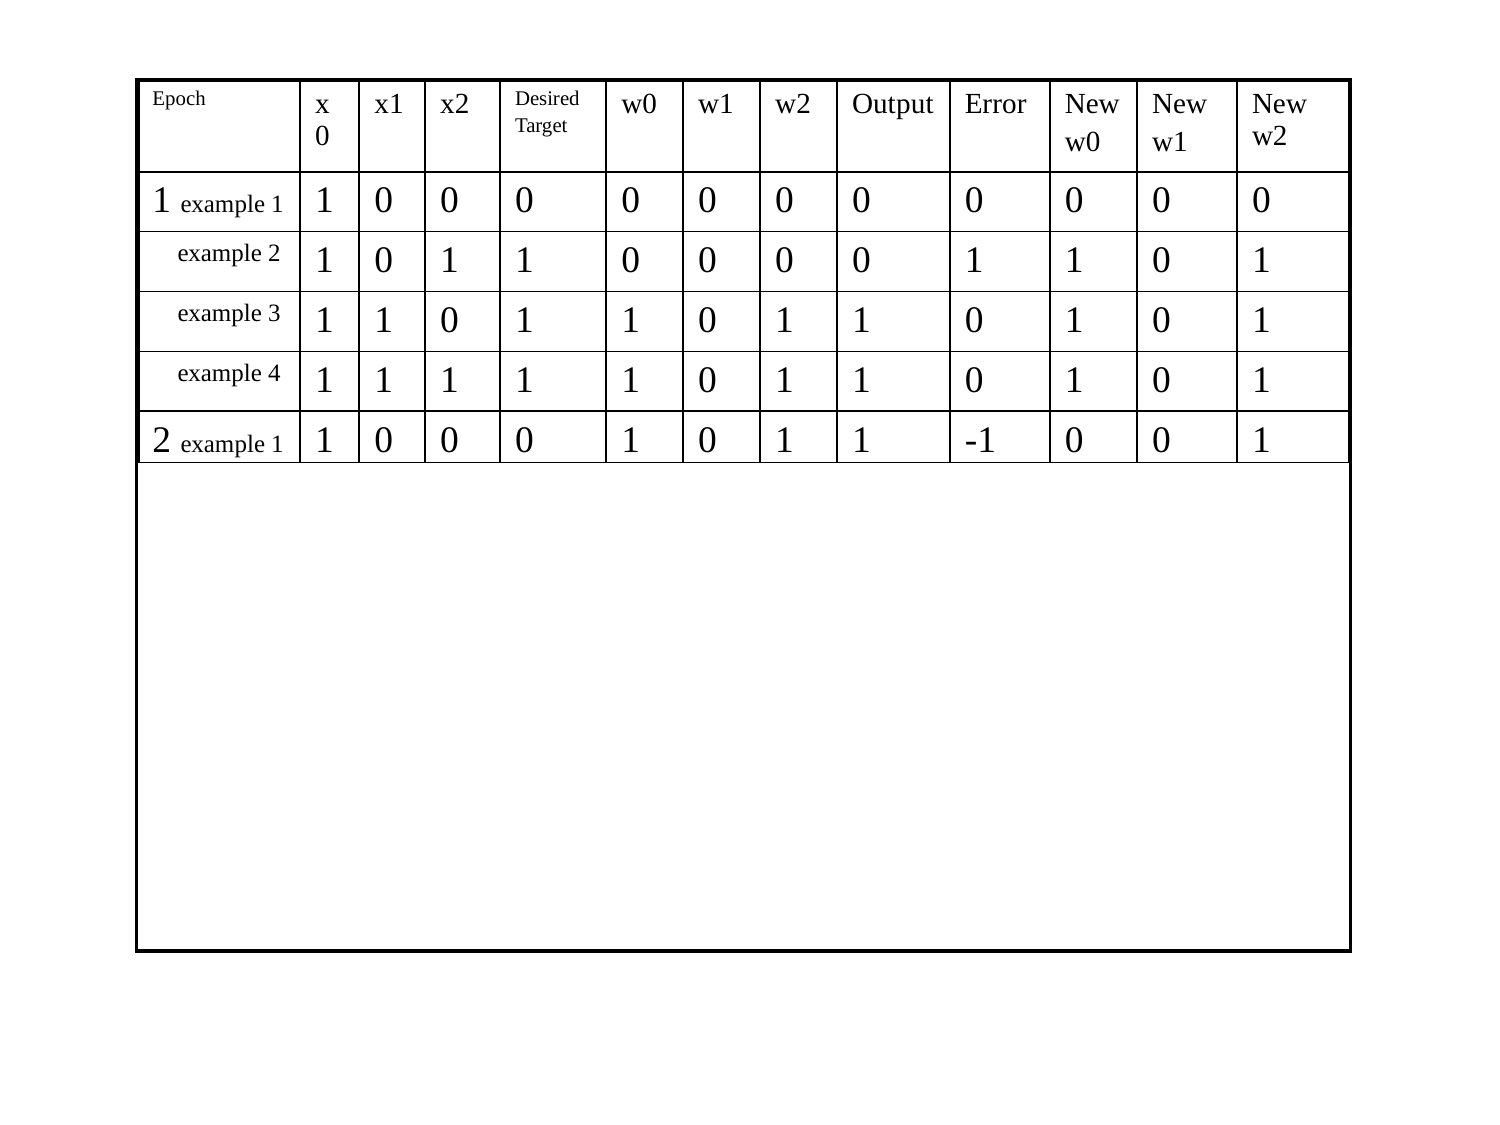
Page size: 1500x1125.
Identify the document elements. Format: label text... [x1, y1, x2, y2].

text_box [137, 462, 1350, 950]
table_cell 2 example 1 [140, 412, 299, 462]
table_cell 1 [301, 352, 358, 410]
table_cell 0 [951, 173, 1049, 231]
table_header New w1 [1138, 82, 1236, 171]
table_cell 0 [684, 412, 759, 462]
table_header Desired Target [501, 82, 605, 171]
table_cell 0 [1051, 412, 1136, 462]
table_cell 1 [426, 232, 499, 291]
table_cell 0 [501, 173, 605, 231]
table_cell 1 [1051, 292, 1136, 351]
table_cell 1 [761, 292, 836, 351]
table_cell 0 [501, 412, 605, 462]
table_cell 1 [501, 292, 605, 351]
table_cell 0 [838, 232, 949, 291]
table_cell 1 [607, 412, 682, 462]
table_cell 1 [607, 352, 682, 410]
table_cell 0 [607, 232, 682, 291]
table_cell 1 [607, 292, 682, 351]
table_header w1 [684, 82, 759, 171]
table_cell example 2 [140, 232, 299, 291]
table_cell 1 [501, 352, 605, 410]
table_cell 1 [1238, 352, 1348, 410]
table_cell 0 [1138, 173, 1236, 231]
table_cell 0 [761, 173, 836, 231]
table_cell 0 [951, 292, 1049, 351]
table_cell 0 [360, 232, 424, 291]
table_cell 0 [426, 292, 499, 351]
table_cell 0 [838, 173, 949, 231]
table_header x0 [301, 82, 358, 171]
table_header Error [951, 82, 1049, 171]
table_header Output [838, 82, 949, 171]
table_cell 0 [360, 412, 424, 462]
table_cell 1 [301, 232, 358, 291]
table_cell 1 [301, 412, 358, 462]
table_cell 1 [1238, 232, 1348, 291]
table_cell 0 [426, 412, 499, 462]
table_cell 0 [1138, 352, 1236, 410]
table_cell 0 [761, 232, 836, 291]
table_cell 1 [301, 292, 358, 351]
table_cell 1 [838, 352, 949, 410]
table_cell 0 [1138, 232, 1236, 291]
table_header w0 [607, 82, 682, 171]
table_header w2 [761, 82, 836, 171]
table_header Epoch [140, 82, 299, 171]
table_cell 1 [1051, 232, 1136, 291]
table_header x1 [360, 82, 424, 171]
table_cell 0 [684, 232, 759, 291]
table_cell 0 [1051, 173, 1136, 231]
table_cell 1 [761, 412, 836, 462]
table_cell 1 [426, 352, 499, 410]
table_header x2 [426, 82, 499, 171]
table_cell 0 [684, 292, 759, 351]
table_cell 0 [1138, 412, 1236, 462]
table_cell 1 [301, 173, 358, 231]
table_cell 0 [607, 173, 682, 231]
table_cell 1 [360, 292, 424, 351]
table_cell 0 [1238, 173, 1348, 231]
table_cell 1 example 1 [140, 173, 299, 231]
table_cell 1 [838, 292, 949, 351]
table_cell 1 [501, 232, 605, 291]
table_cell example 3 [140, 292, 299, 351]
table_cell 0 [360, 173, 424, 231]
table_cell example 4 [140, 352, 299, 410]
table_cell 0 [951, 352, 1049, 410]
table_cell 1 [951, 232, 1049, 291]
table_cell 0 [684, 173, 759, 231]
table_header New w0 [1051, 82, 1136, 171]
table_cell 0 [684, 352, 759, 410]
table_cell 1 [360, 352, 424, 410]
table_cell 1 [1238, 292, 1348, 351]
table_cell 1 [761, 352, 836, 410]
table_cell 1 [1238, 412, 1348, 462]
table_cell -1 [951, 412, 1049, 462]
table_cell 0 [1138, 292, 1236, 351]
table_header New w2 [1238, 82, 1348, 171]
table_cell 1 [838, 412, 949, 462]
table_cell 0 [426, 173, 499, 231]
table_cell 1 [1051, 352, 1136, 410]
